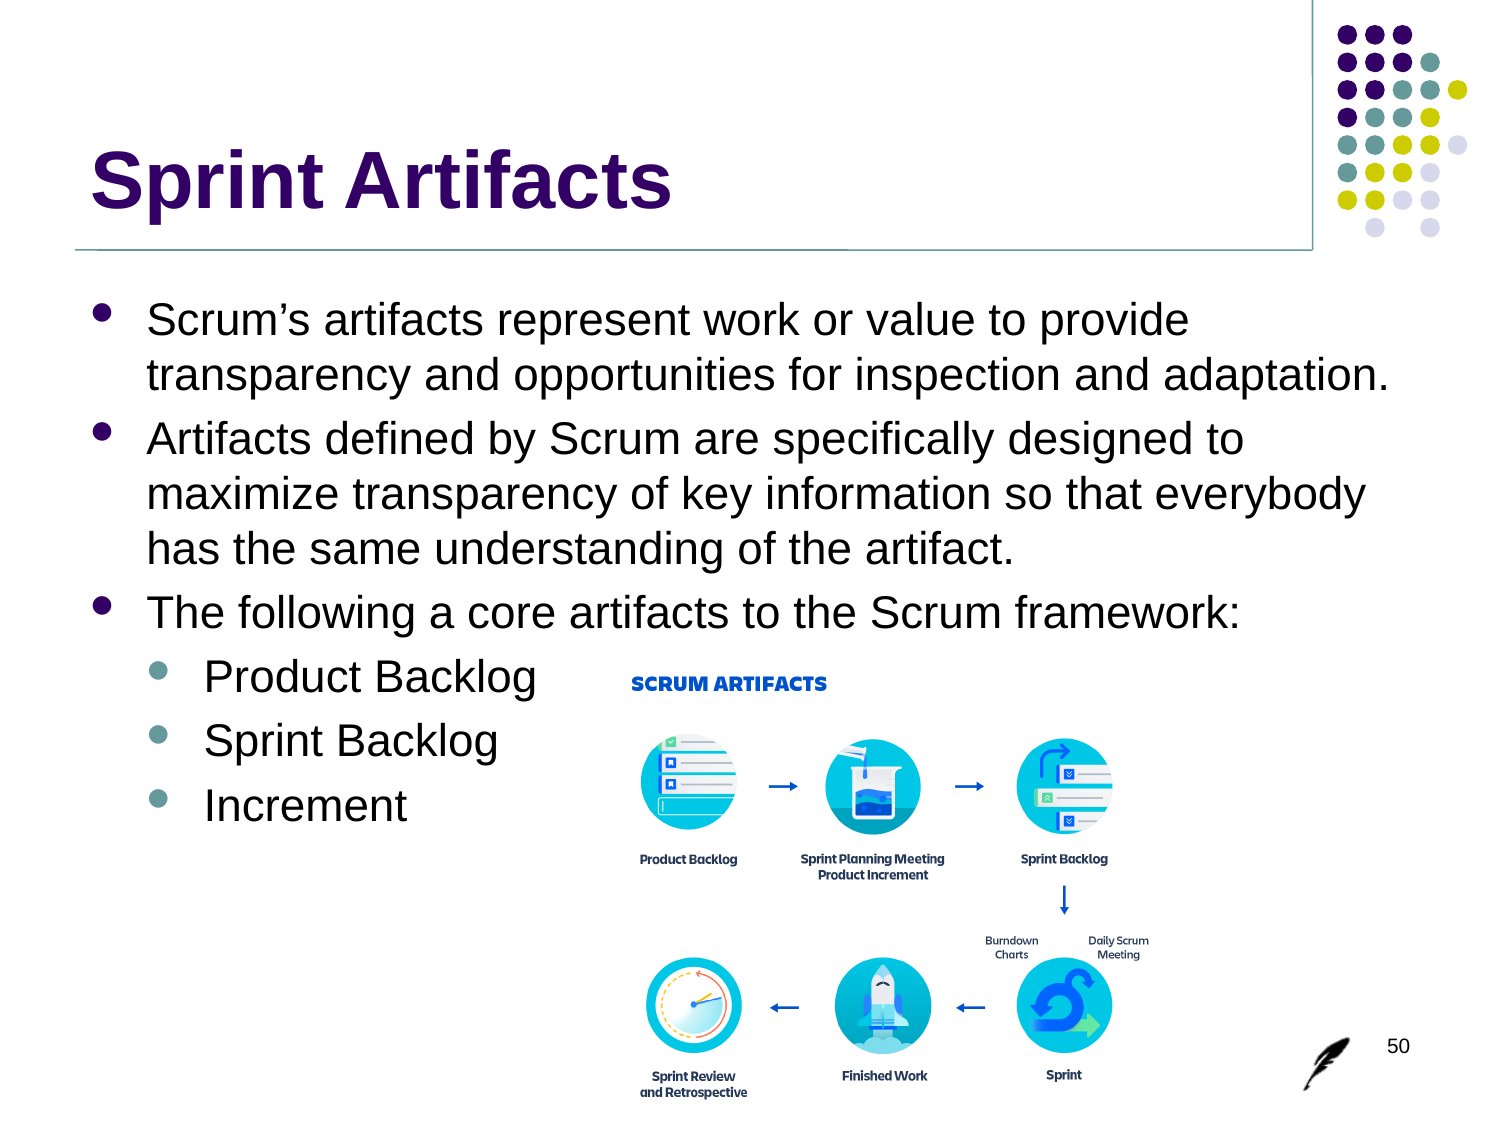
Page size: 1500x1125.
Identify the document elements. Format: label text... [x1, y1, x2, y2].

slide_number 50 [1169, 1025, 1425, 1100]
title Sprint Artifacts [75, 20, 1313, 233]
list Scrum’s artifacts represent work or value to provide transparency and opportunities for inspection and adaptation. Artifacts defined by Scrum are specifically designed to maximize transparency of key information so that everybody has the same understanding of the artifact. The following a core artifacts to the Scrum framework: Product Backlog Sprint Backlog Increment [75, 282, 1425, 1006]
picture [599, 643, 1169, 1119]
